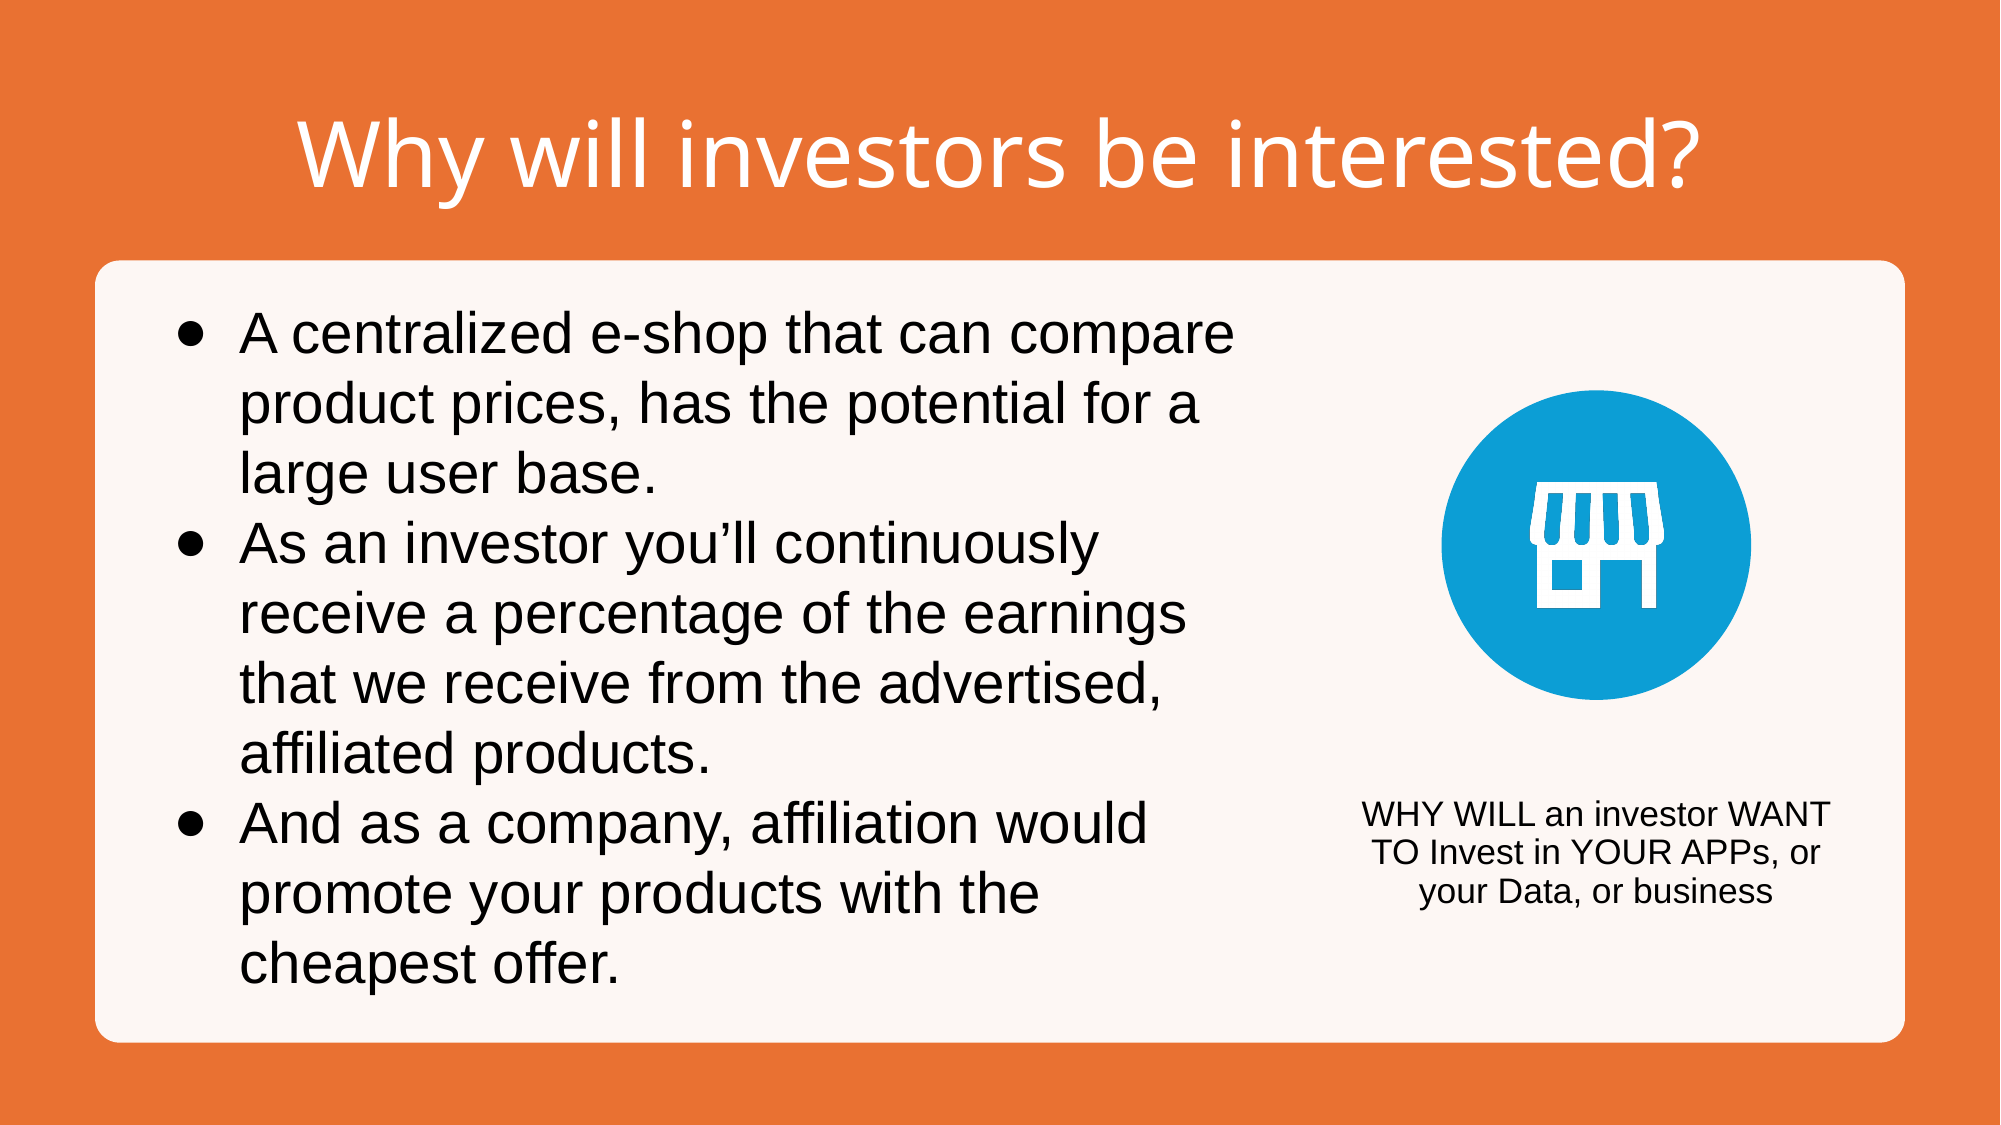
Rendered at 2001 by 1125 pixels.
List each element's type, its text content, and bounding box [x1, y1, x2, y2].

text_box WHY WILL an investor WANT TO Invest in YOUR APPs, or your Data, or business [1342, 796, 1850, 915]
text_box [1441, 390, 1752, 700]
text_box [1507, 456, 1686, 634]
title Why will investors be interested? [137, 75, 1863, 241]
text_box [0, 0, 2000, 1125]
text_box [746, 810, 1254, 915]
text_box [149, 810, 658, 915]
text_box [95, 260, 1905, 1043]
text_box A centralized e-shop that can compare product prices, has the potential for a large user base. As an investor you’ll continuously receive a percentage of the earnings that we receive from the advertised, affiliated products. And as a company, affiliation would promote your products with the cheapest offer. [149, 280, 1270, 810]
